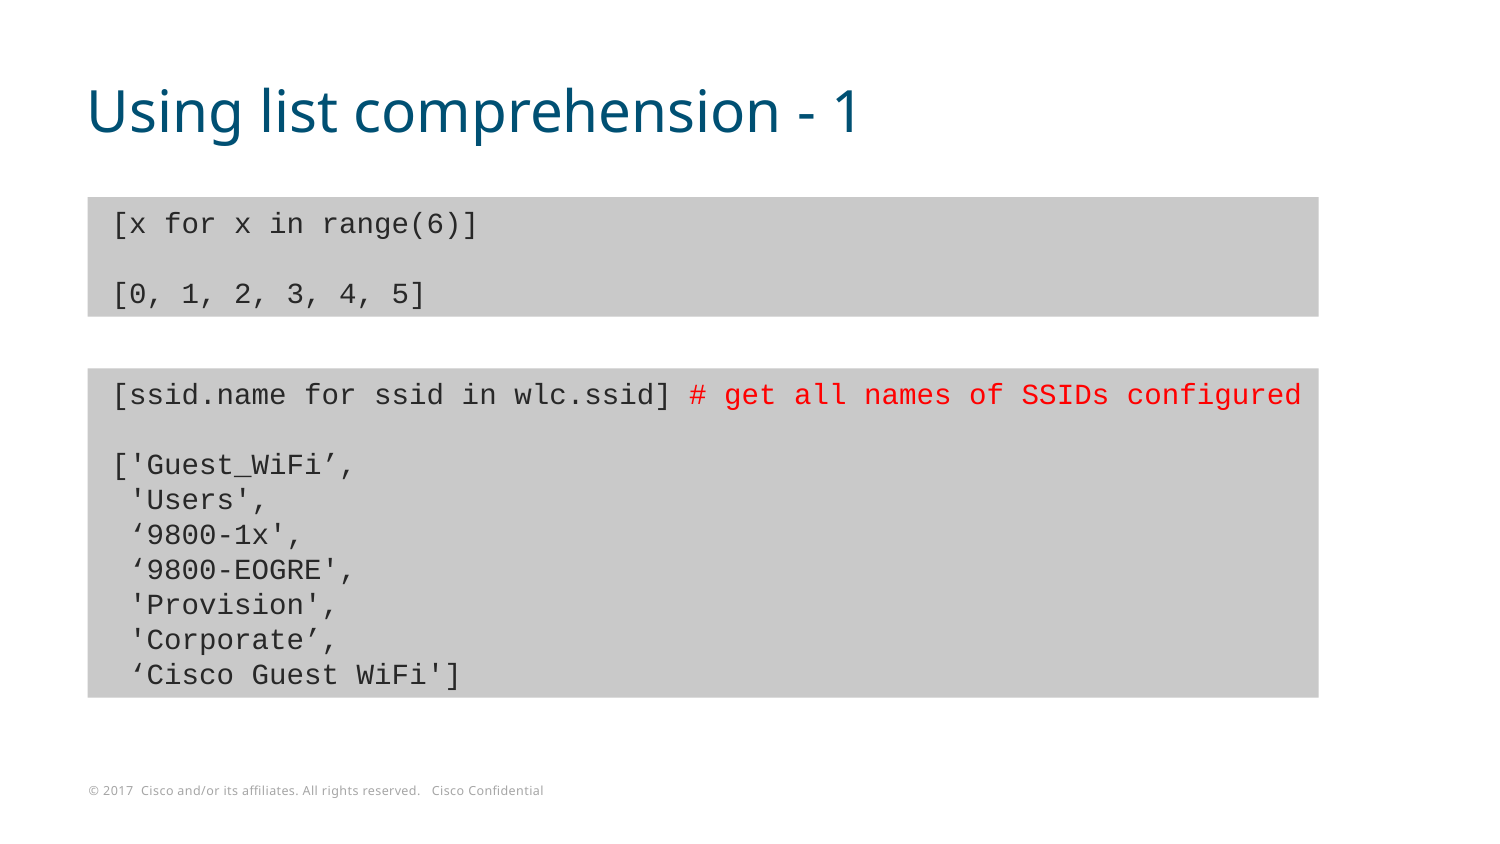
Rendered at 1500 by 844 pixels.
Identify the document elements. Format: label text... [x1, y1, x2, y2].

title Using list comprehension - 1 [71, 55, 1441, 176]
text_box [x for x in range(6)] [0, 1, 2, 3, 4, 5] [87, 197, 1319, 317]
text_box [ssid.name for ssid in wlc.ssid] # get all names of SSIDs configured ['Guest_WiFi’, 'Users', ‘9800-1x', ‘9800-EOGRE', 'Provision', 'Corporate’, ‘Cisco Guest WiFi'] [87, 368, 1319, 698]
